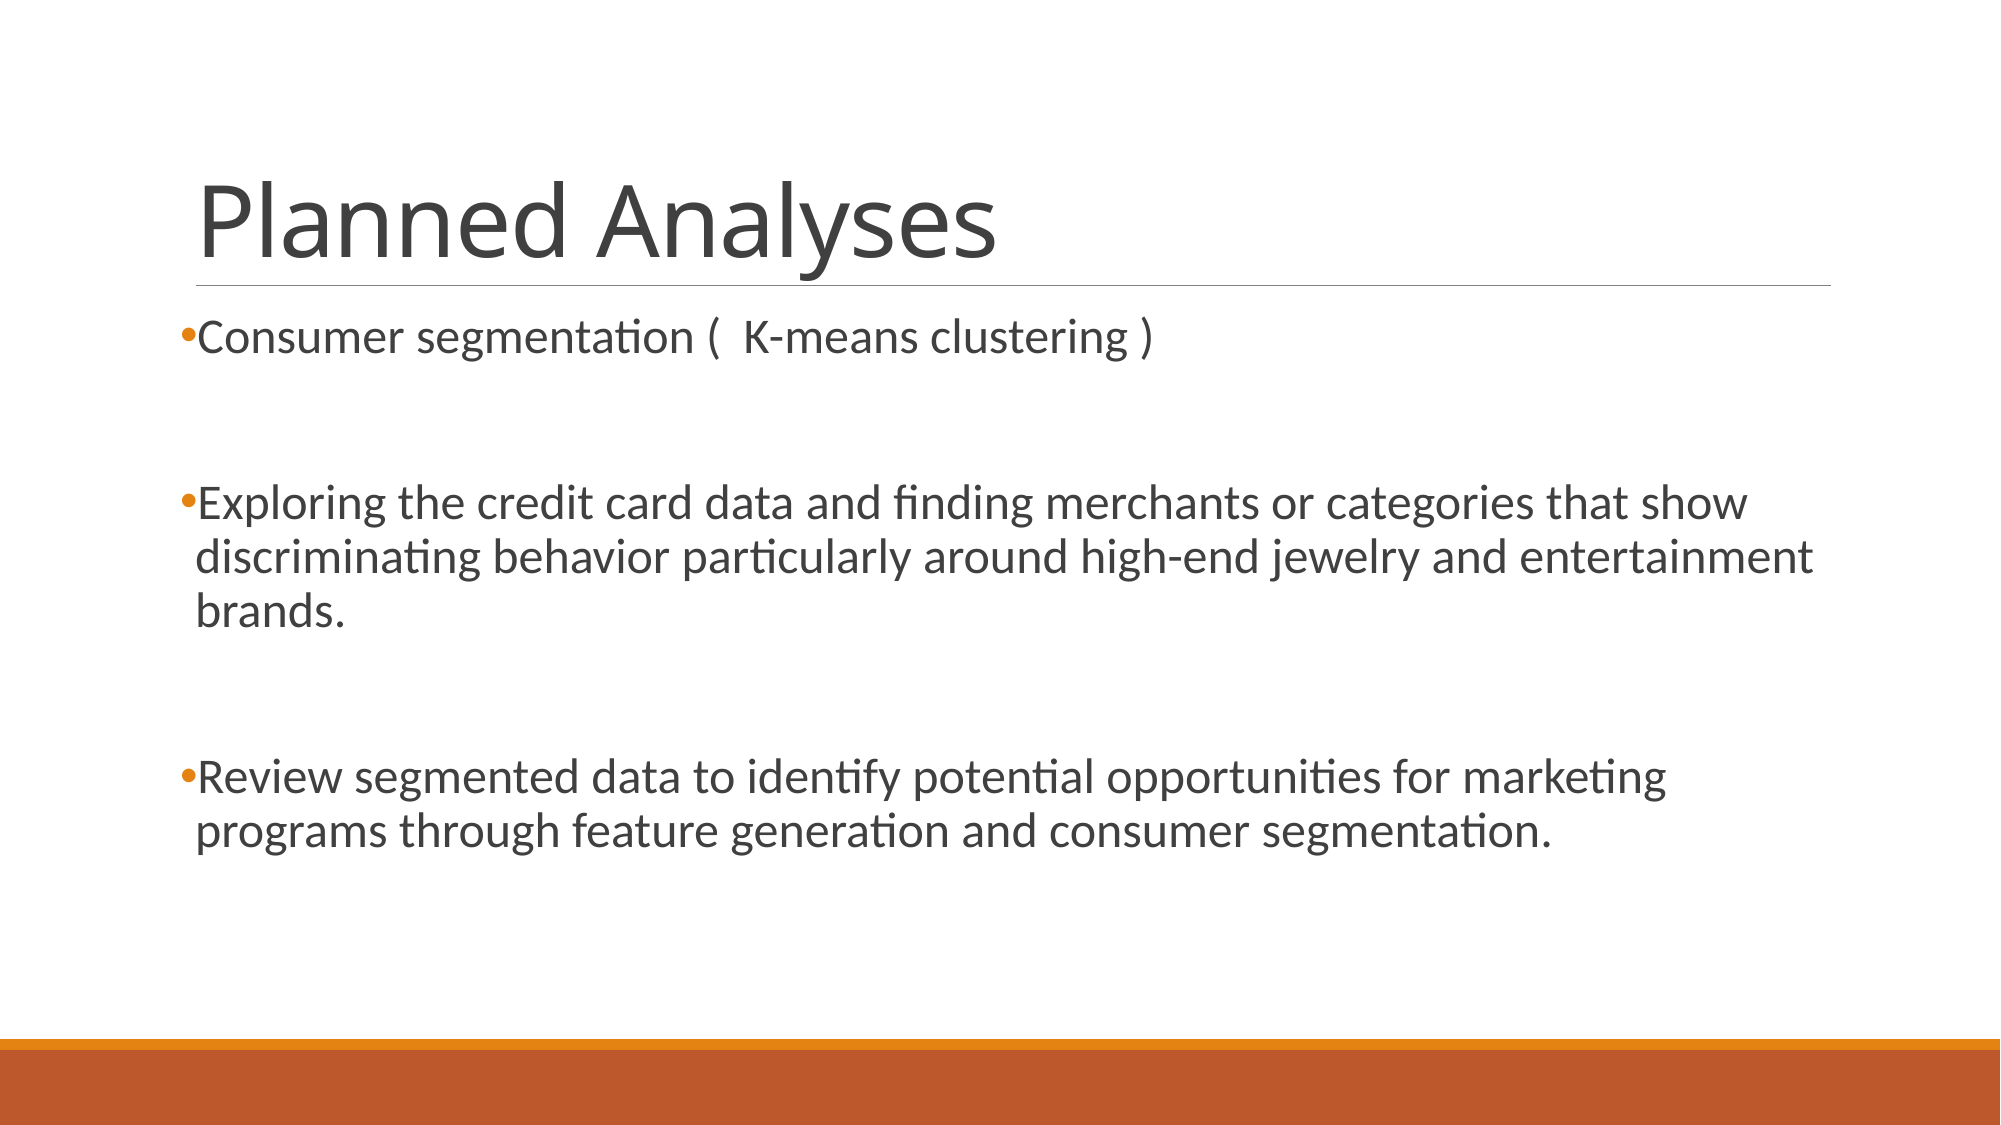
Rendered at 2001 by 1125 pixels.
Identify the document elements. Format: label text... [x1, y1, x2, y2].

list Consumer segmentation ( K-means clustering ) Exploring the credit card data and finding merchants or categories that show discriminating behavior particularly around high-end jewelry and entertainment brands. Review segmented data to identify potential opportunities for marketing programs through feature generation and consumer segmentation. [180, 302, 1830, 963]
title Planned Analyses [180, 47, 1830, 285]
